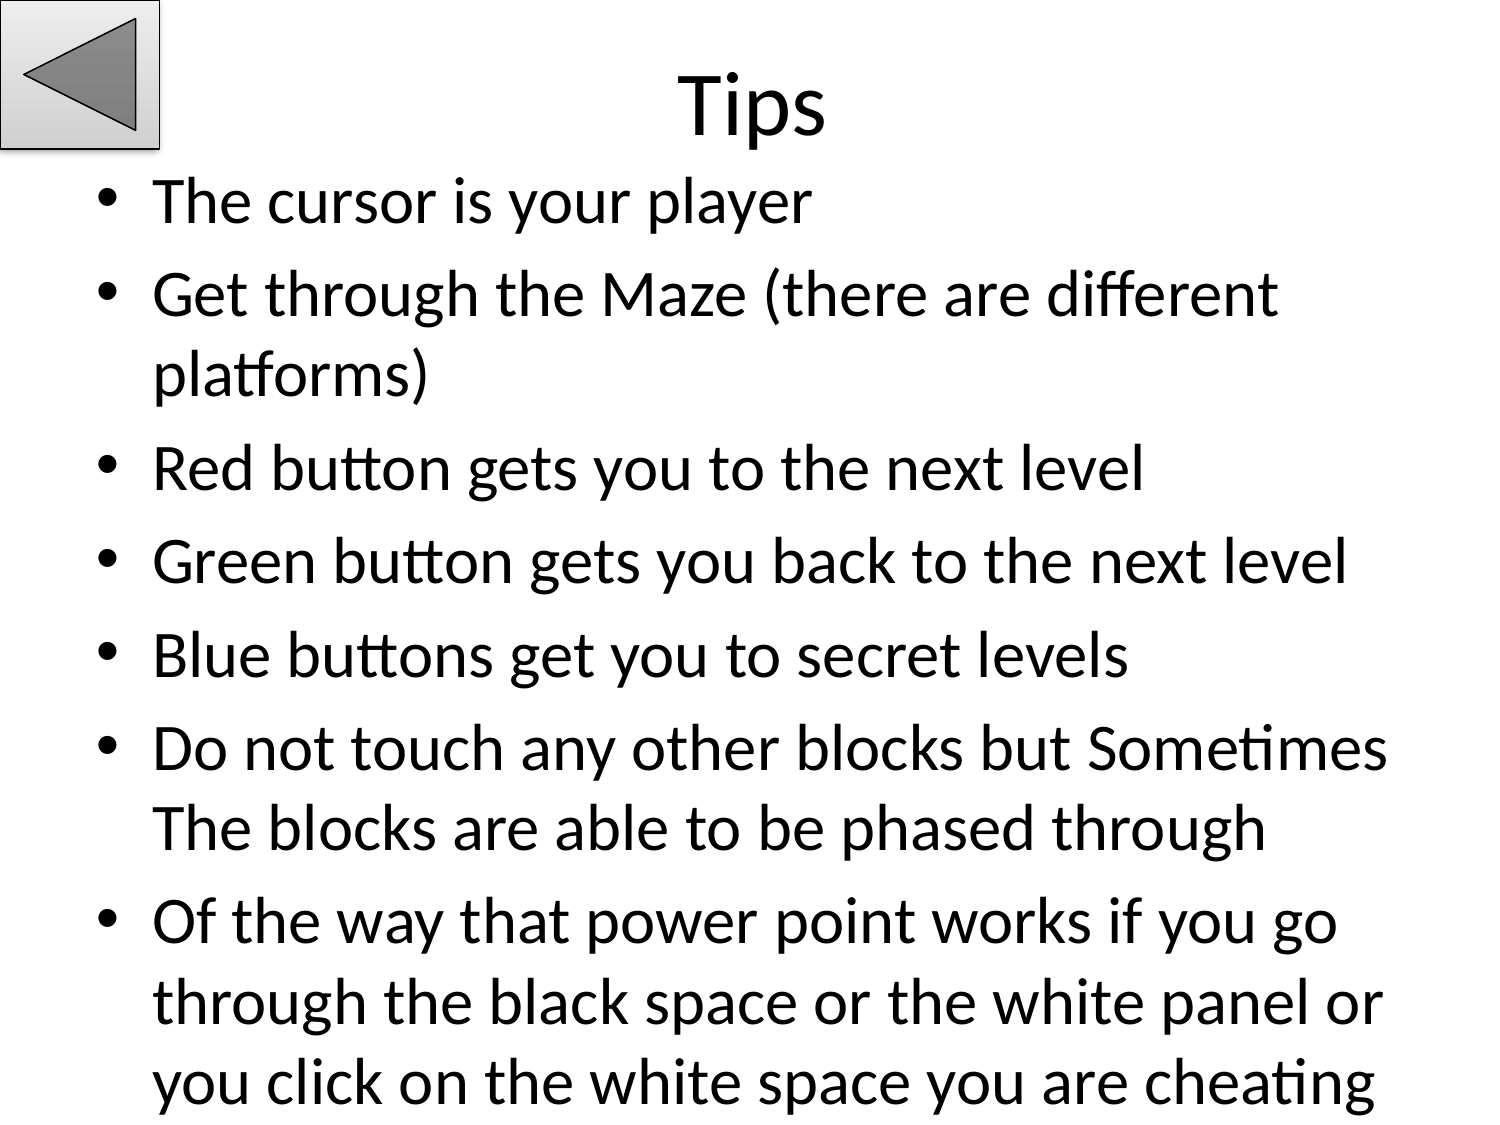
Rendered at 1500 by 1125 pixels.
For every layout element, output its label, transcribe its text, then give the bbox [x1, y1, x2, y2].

text_box [0, 0, 160, 150]
title Tips [163, 4, 1428, 149]
list The cursor is your player Get through the Maze (there are different platforms) Red button gets you to the next level Green button gets you back to the next level Blue buttons get you to secret levels Do not touch any other blocks but Sometimes The blocks are able to be phased through Of the way that power point works if you go through the black space or the white panel or you click on the white space you are cheating [80, 149, 1431, 1125]
